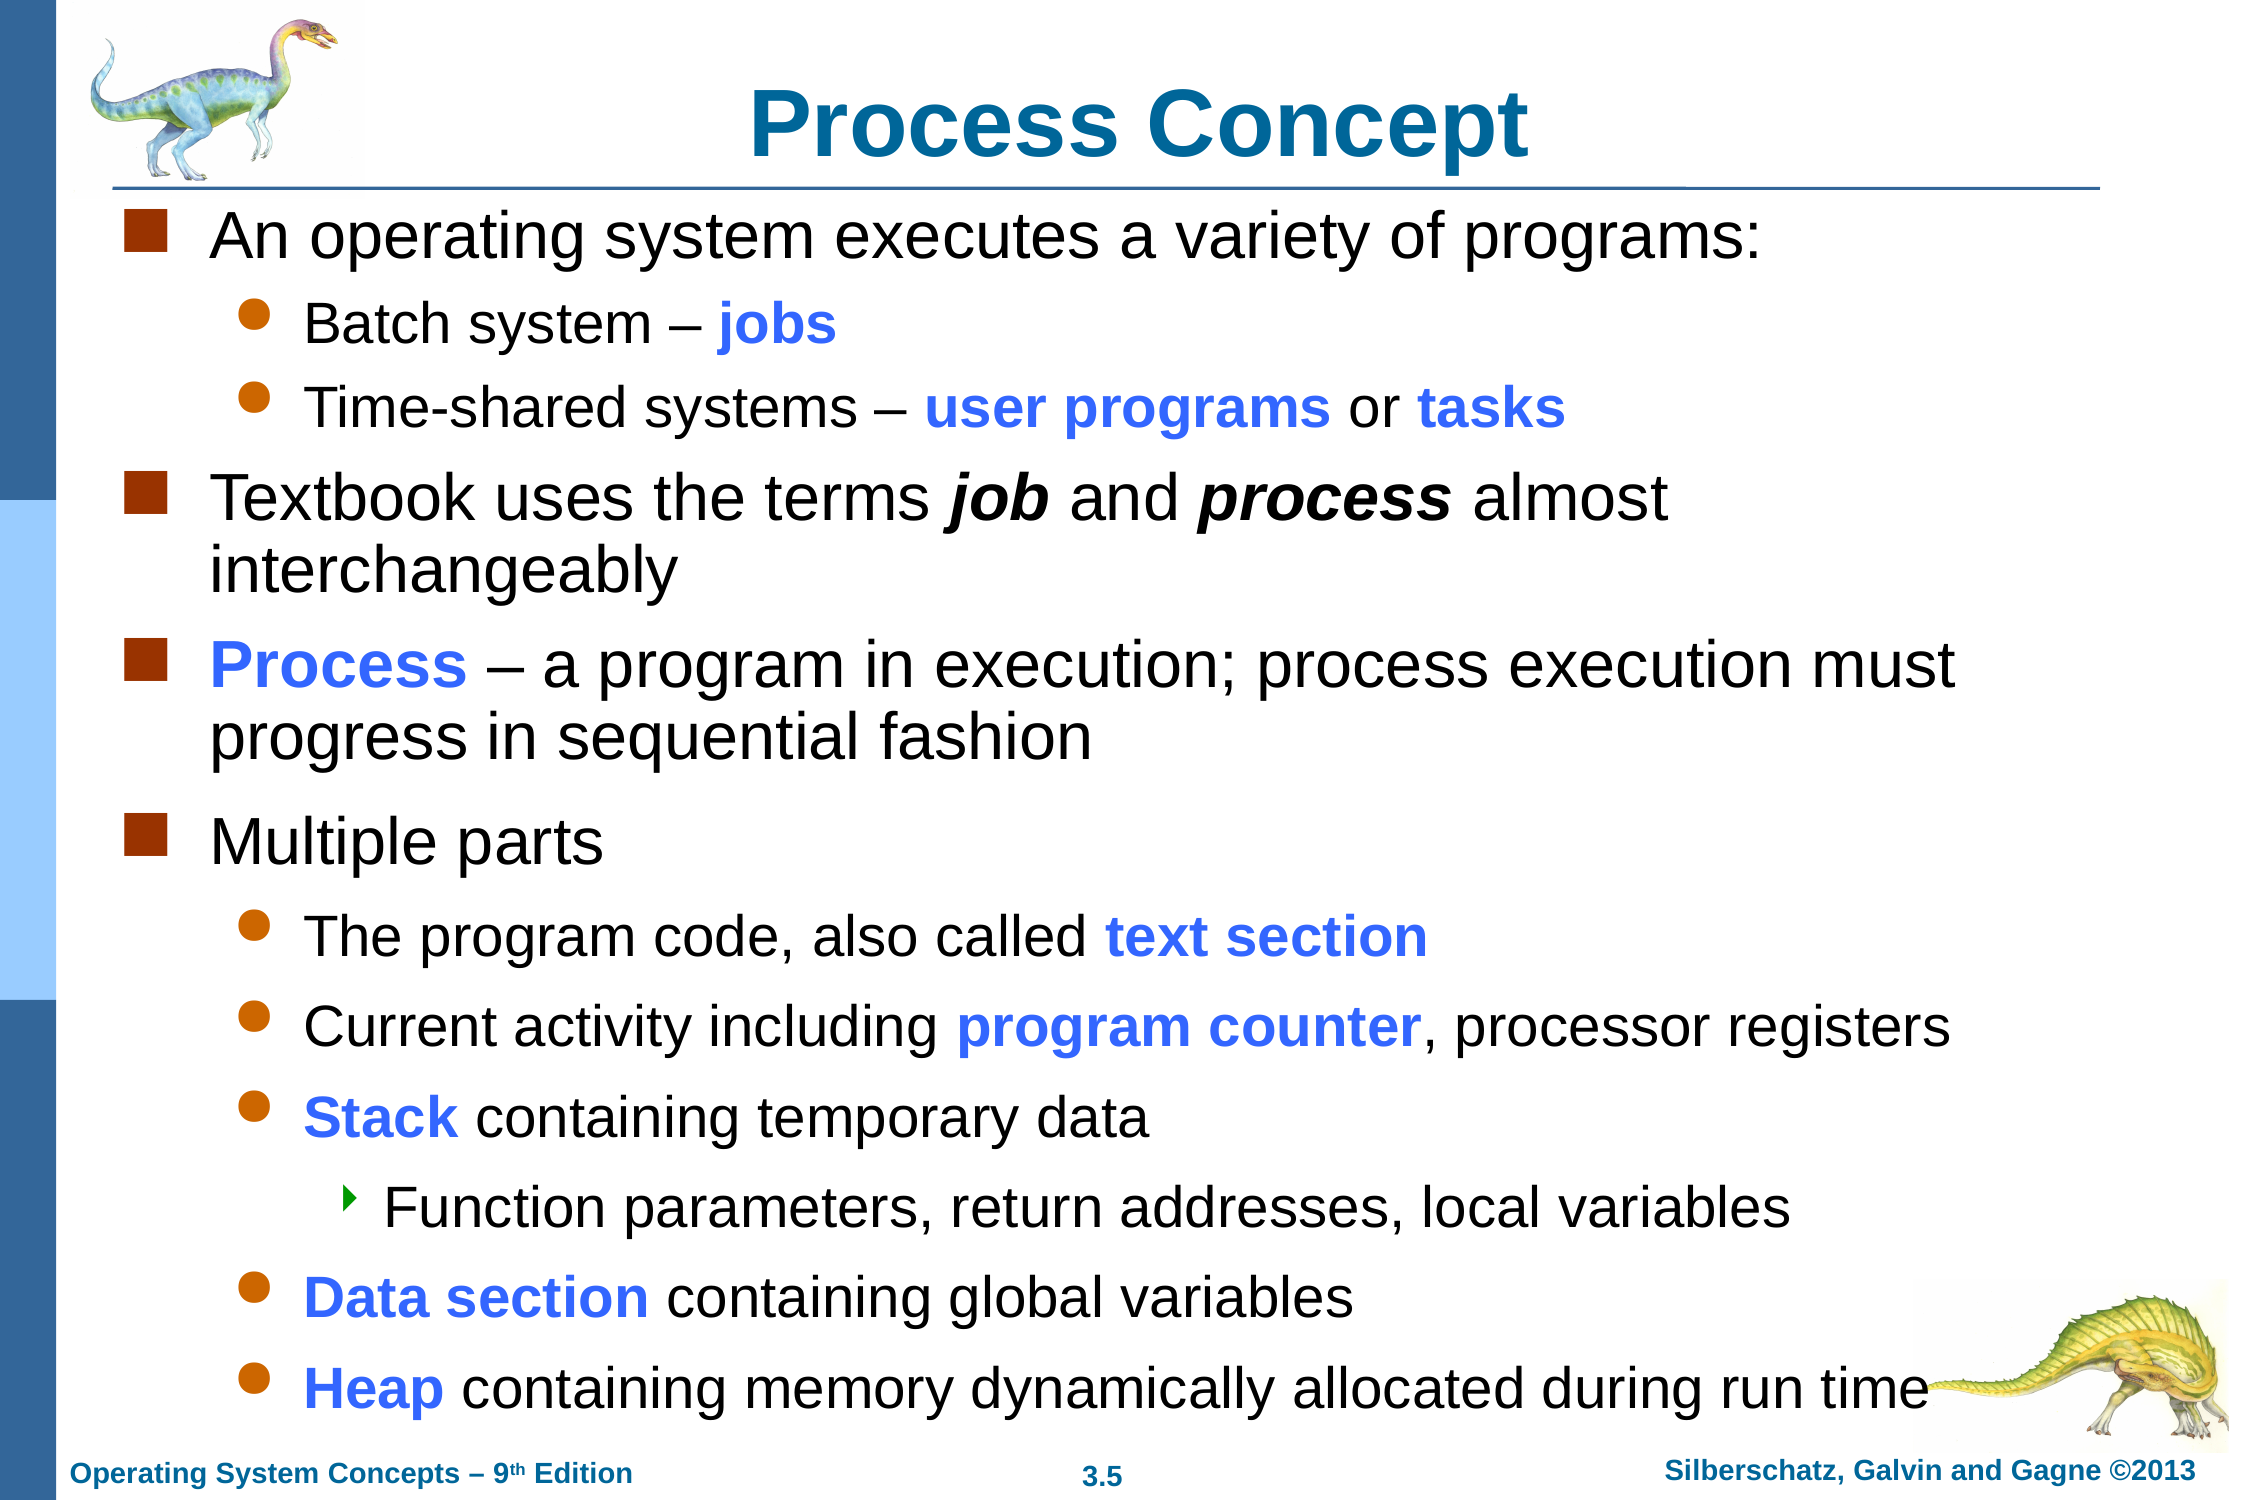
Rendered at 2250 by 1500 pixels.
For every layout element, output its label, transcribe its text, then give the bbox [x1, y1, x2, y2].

picture [70, 0, 365, 199]
picture [1913, 1279, 2229, 1453]
list An operating system executes a variety of programs: Batch system – jobs Time-shared systems – user programs or tasks Textbook uses the terms job and process almost interchangeably Process – a program in execution; process execution must progress in sequential fashion Multiple parts The program code, also called text section Current activity including program counter, processor registers Stack containing temporary data Function parameters, return addresses, local variables Data section containing global variables Heap containing memory dynamically allocated during run time [107, 190, 2103, 1342]
title Process Concept [387, 60, 1891, 187]
